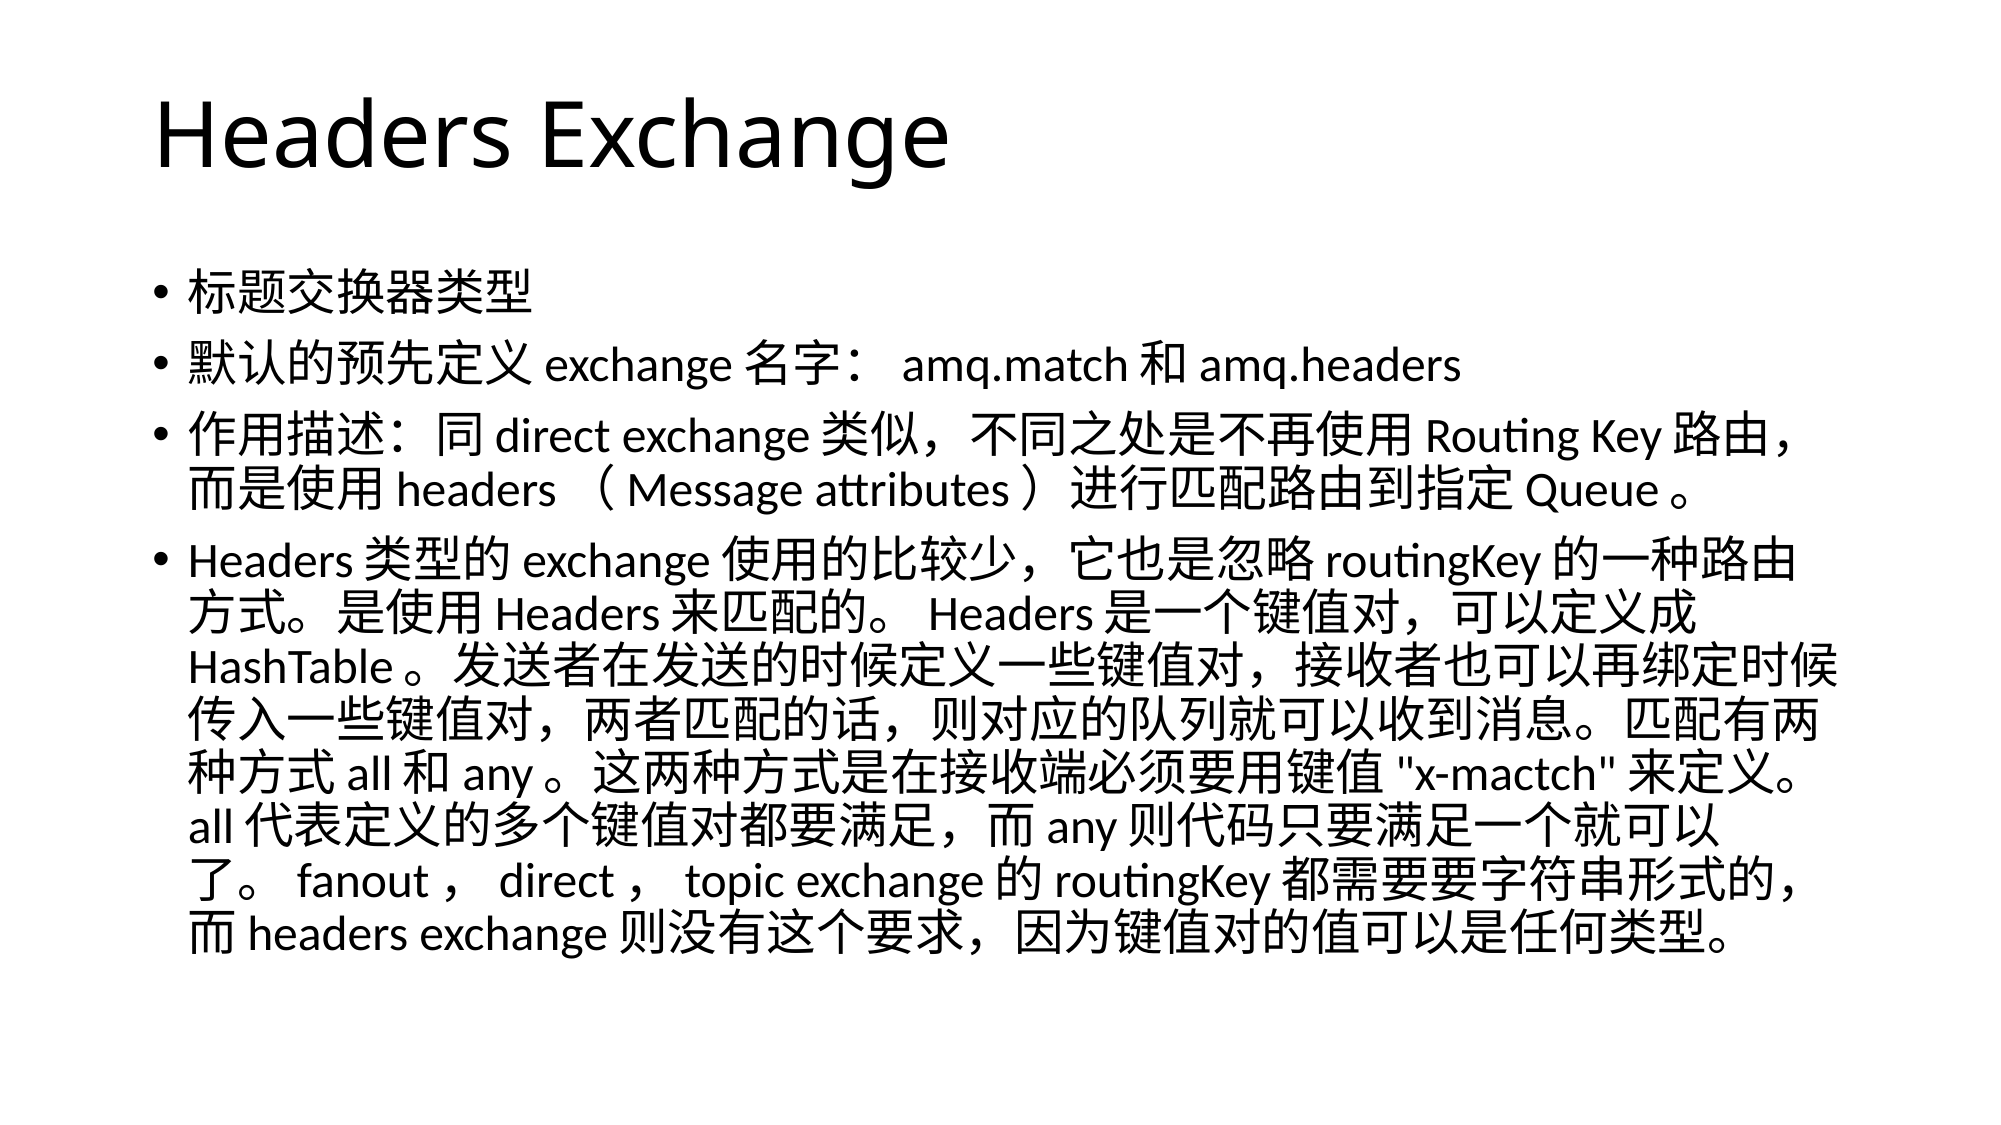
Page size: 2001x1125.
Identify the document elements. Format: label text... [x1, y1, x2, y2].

list 标题交换器类型 默认的预先定义exchange名字：amq.match和amq.headers 作用描述：同direct exchange类似，不同之处是不再使用Routing Key路由，而是使用headers（Message attributes）进行匹配路由到指定Queue。 Headers类型的exchange使用的比较少，它也是忽略routingKey的一种路由方式。是使用Headers来匹配的。Headers是一个键值对，可以定义成HashTable。发送者在发送的时候定义一些键值对，接收者也可以再绑定时候传入一些键值对，两者匹配的话，则对应的队列就可以收到消息。匹配有两种方式all和any。这两种方式是在接收端必须要用键值"x-mactch"来定义。all代表定义的多个键值对都要满足，而any则代码只要满足一个就可以了。fanout，direct，topic exchange的routingKey都需要要字符串形式的，而headers exchange则没有这个要求，因为键值对的值可以是任何类型。 [137, 260, 1863, 1014]
title Headers Exchange [137, 59, 1863, 216]
